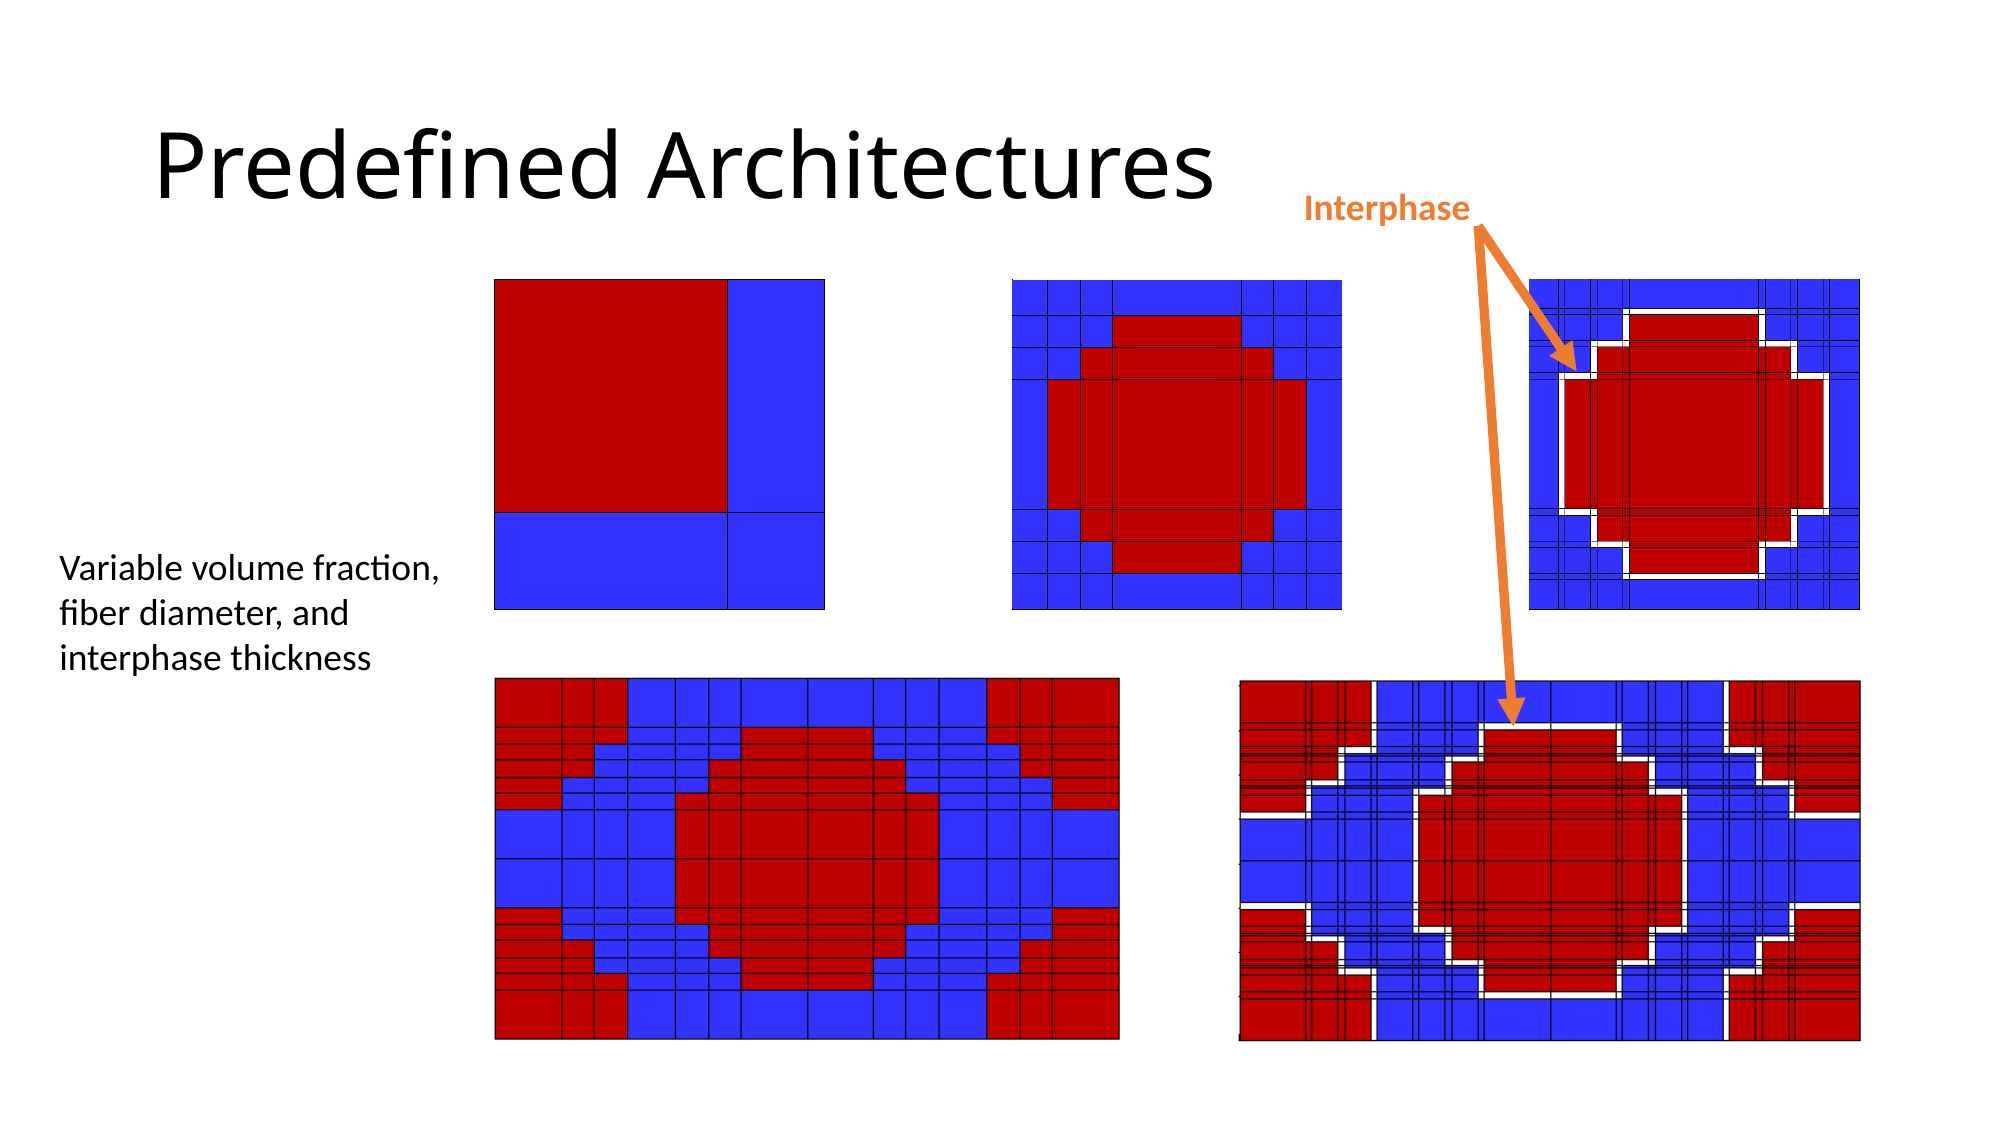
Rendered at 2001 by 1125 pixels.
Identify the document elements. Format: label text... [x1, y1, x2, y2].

picture [1238, 677, 1863, 1044]
picture [491, 277, 826, 612]
title Predefined Architectures [137, 59, 1863, 278]
picture [491, 675, 1126, 1042]
text_box Variable volume fraction, fiber diameter, and interphase thickness [44, 535, 470, 686]
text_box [1289, 175, 1577, 727]
picture [1577, 277, 1863, 612]
picture [1007, 277, 1289, 612]
